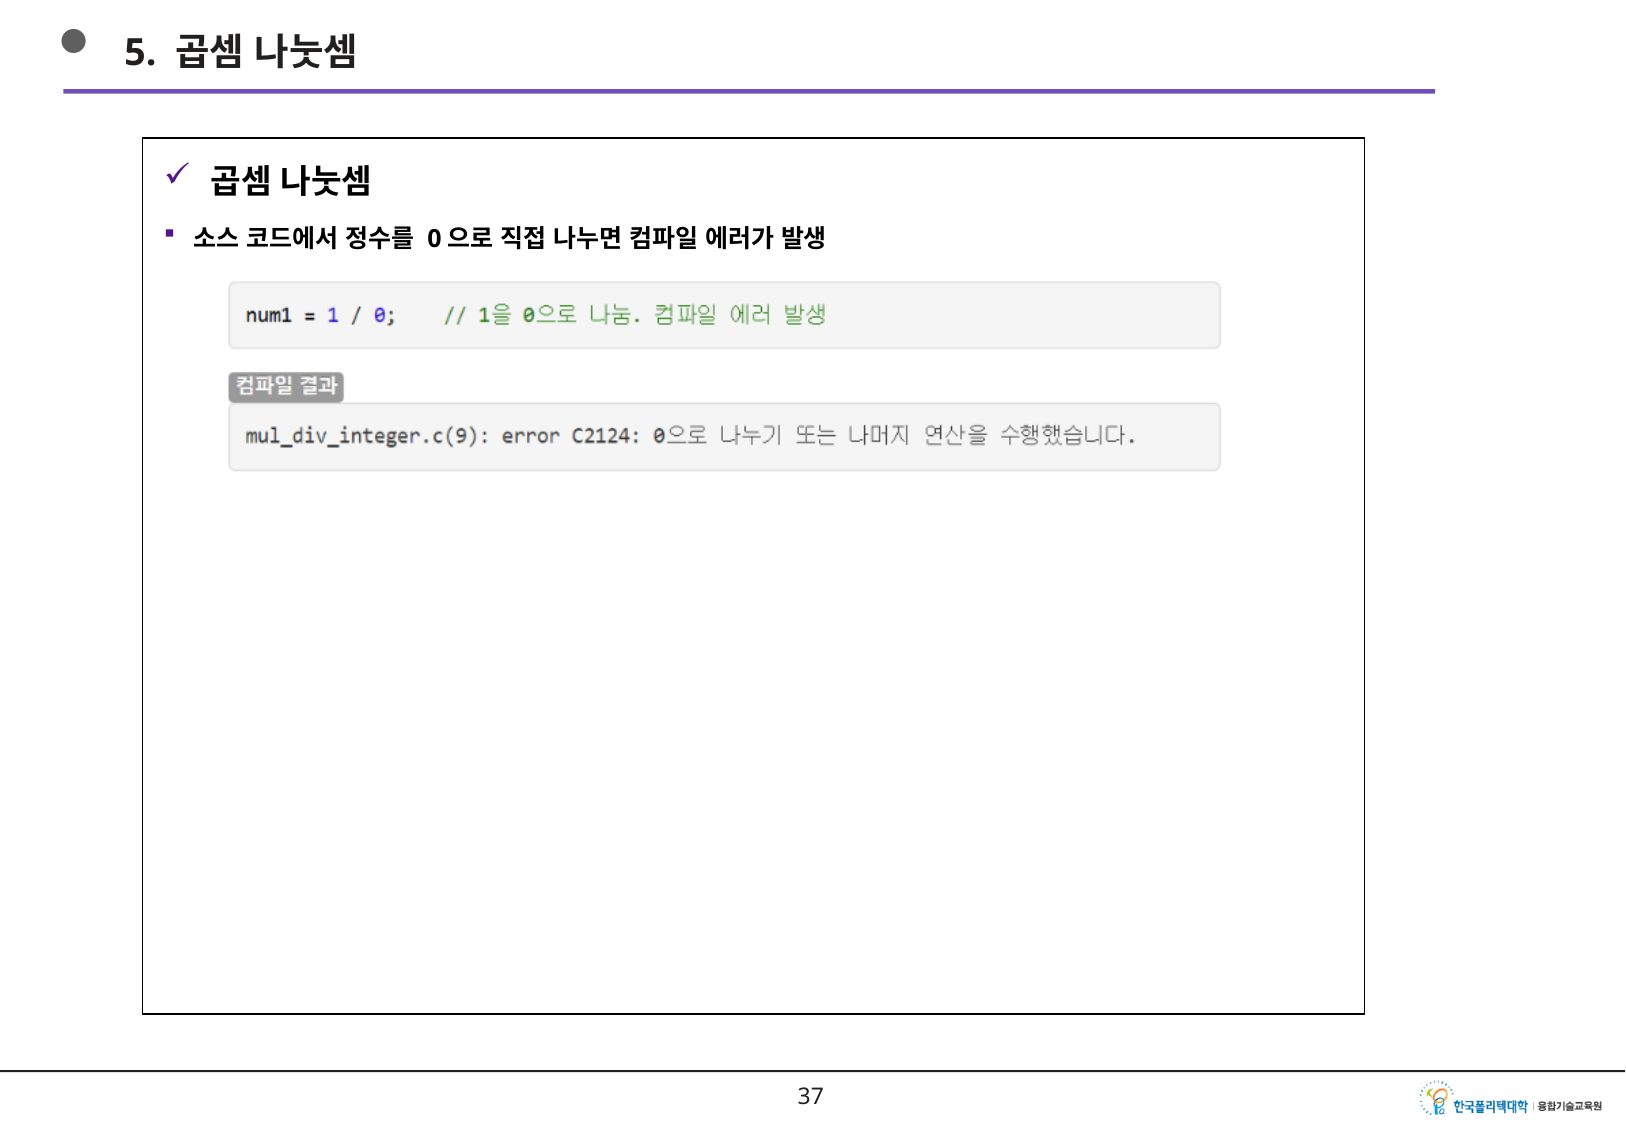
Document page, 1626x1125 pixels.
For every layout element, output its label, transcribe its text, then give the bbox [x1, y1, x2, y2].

text_box 곱셈 나눗셈 소스 코드에서 정수를 0으로 직접 나누면 컴파일 에러가 발생 [142, 138, 1365, 1014]
text_box [44, 0, 1604, 114]
picture [1415, 1076, 1604, 1118]
text_box 5. 곱셈 나눗셈 [109, 20, 943, 93]
picture [225, 276, 1228, 477]
text_box 36 [765, 1072, 857, 1123]
